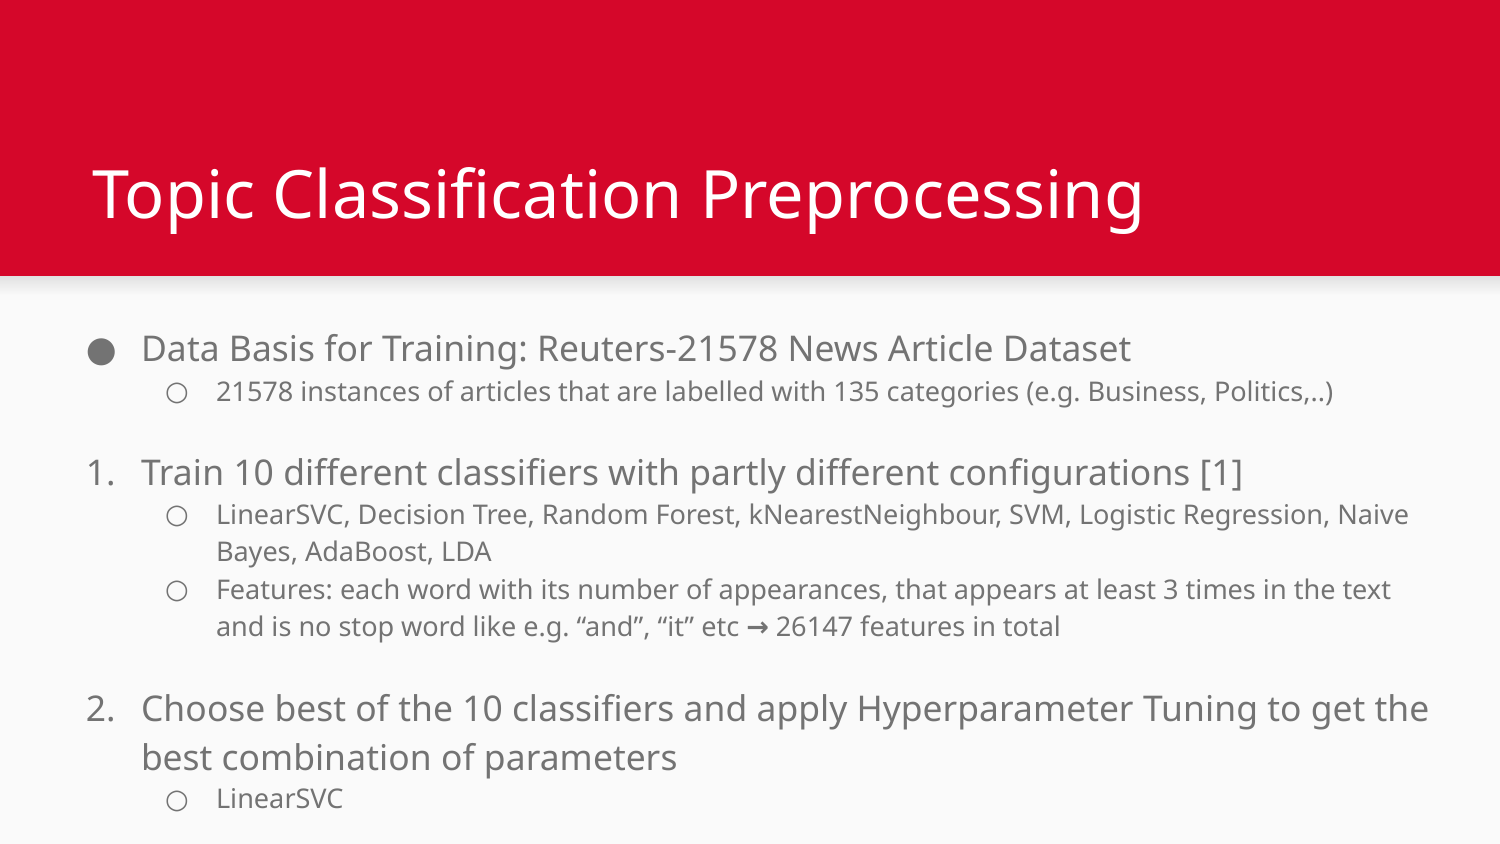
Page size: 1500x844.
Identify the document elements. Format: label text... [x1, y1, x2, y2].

title Topic Classification Preprocessing [77, 121, 1427, 248]
list Data Basis for Training: Reuters-21578 News Article Dataset 21578 instances of articles that are labelled with 135 categories (e.g. Business, Politics,..) Train 10 different classifiers with partly different configurations [1] LinearSVC, Decision Tree, Random Forest, kNearestNeighbour, SVM, Logistic Regression, Naive Bayes, AdaBoost, LDA Features: each word with its number of appearances, that appears at least 3 times in the text and is no stop word like e.g. “and”, “it” etc → 26147 features in total Choose best of the 10 classifiers and apply Hyperparameter Tuning to get the best combination of parameters LinearSVC [51, 305, 1449, 799]
